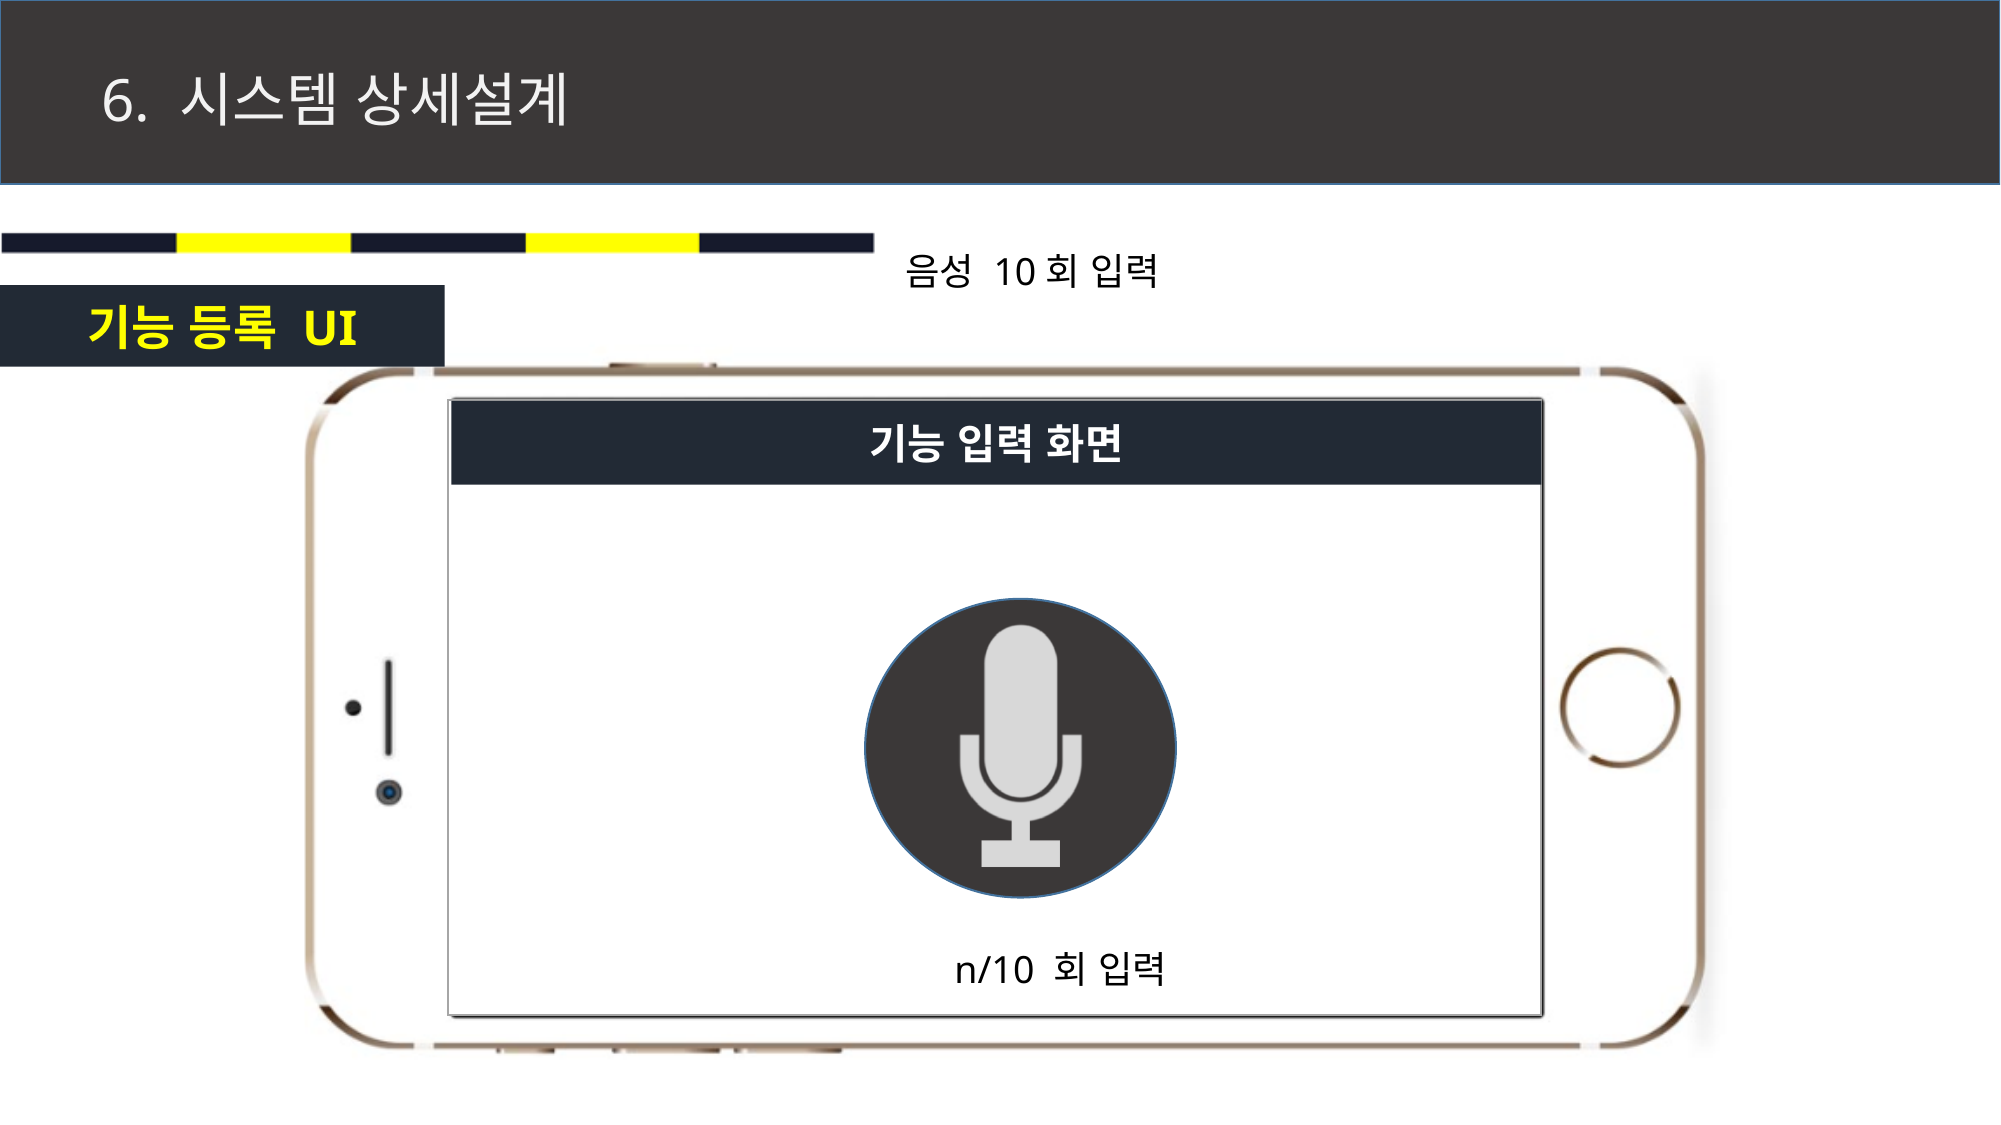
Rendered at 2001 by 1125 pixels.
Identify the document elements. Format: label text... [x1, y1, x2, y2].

picture [0, 0, 1760, 1125]
text_box 기능 등록 UI [0, 284, 446, 368]
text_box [447, 399, 1542, 1016]
title 6. 시스템 상세설계 [86, 46, 655, 142]
